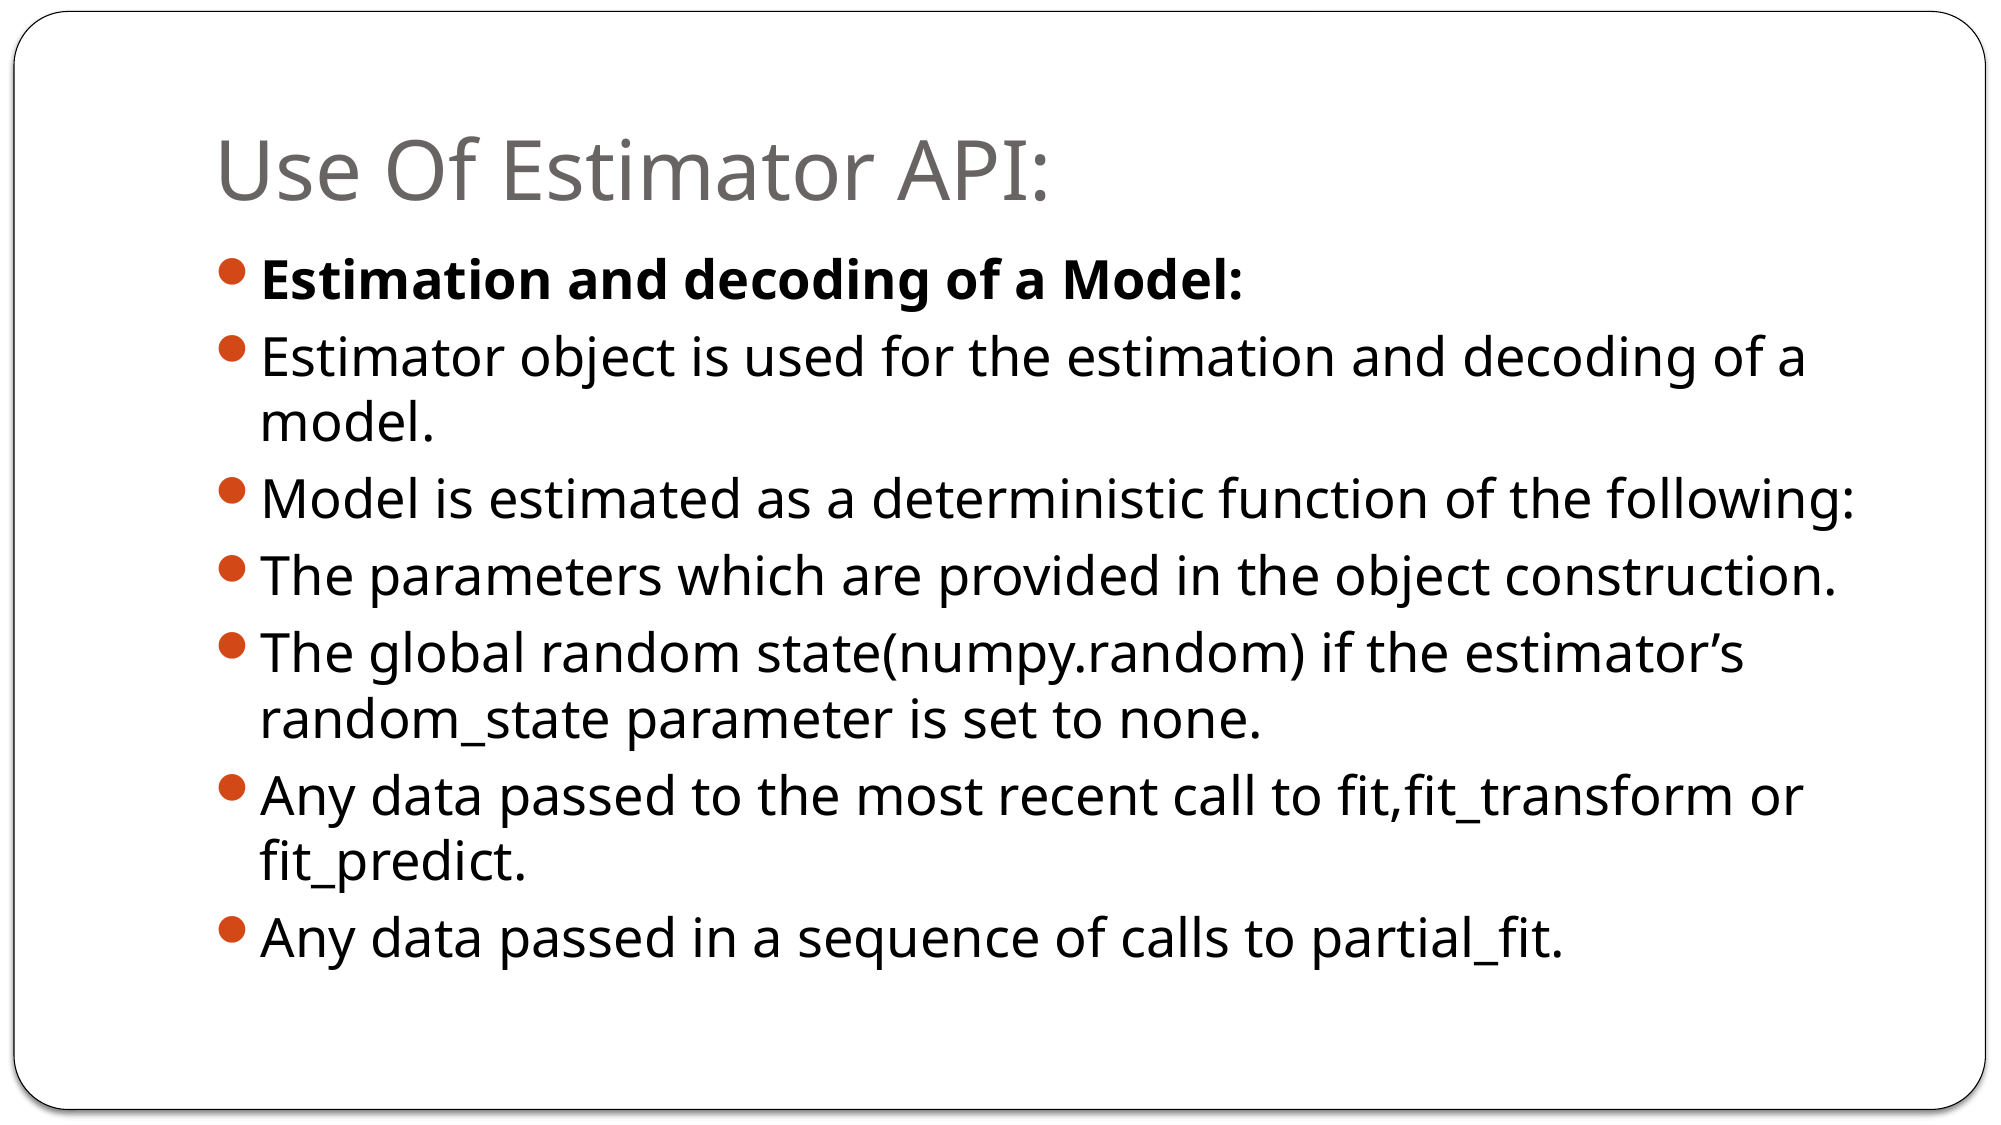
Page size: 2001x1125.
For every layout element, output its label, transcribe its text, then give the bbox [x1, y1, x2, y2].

list Estimation and decoding of a Model: Estimator object is used for the estimation and decoding of a model. Model is estimated as a deterministic function of the following: The parameters which are provided in the object construction. The global random state(numpy.random) if the estimator’s random_state parameter is set to none. Any data passed to the most recent call to fit,fit_transform or fit_predict. Any data passed in a sequence of calls to partial_fit. [200, 237, 1900, 988]
title Use Of Estimator API: [200, 45, 1900, 233]
